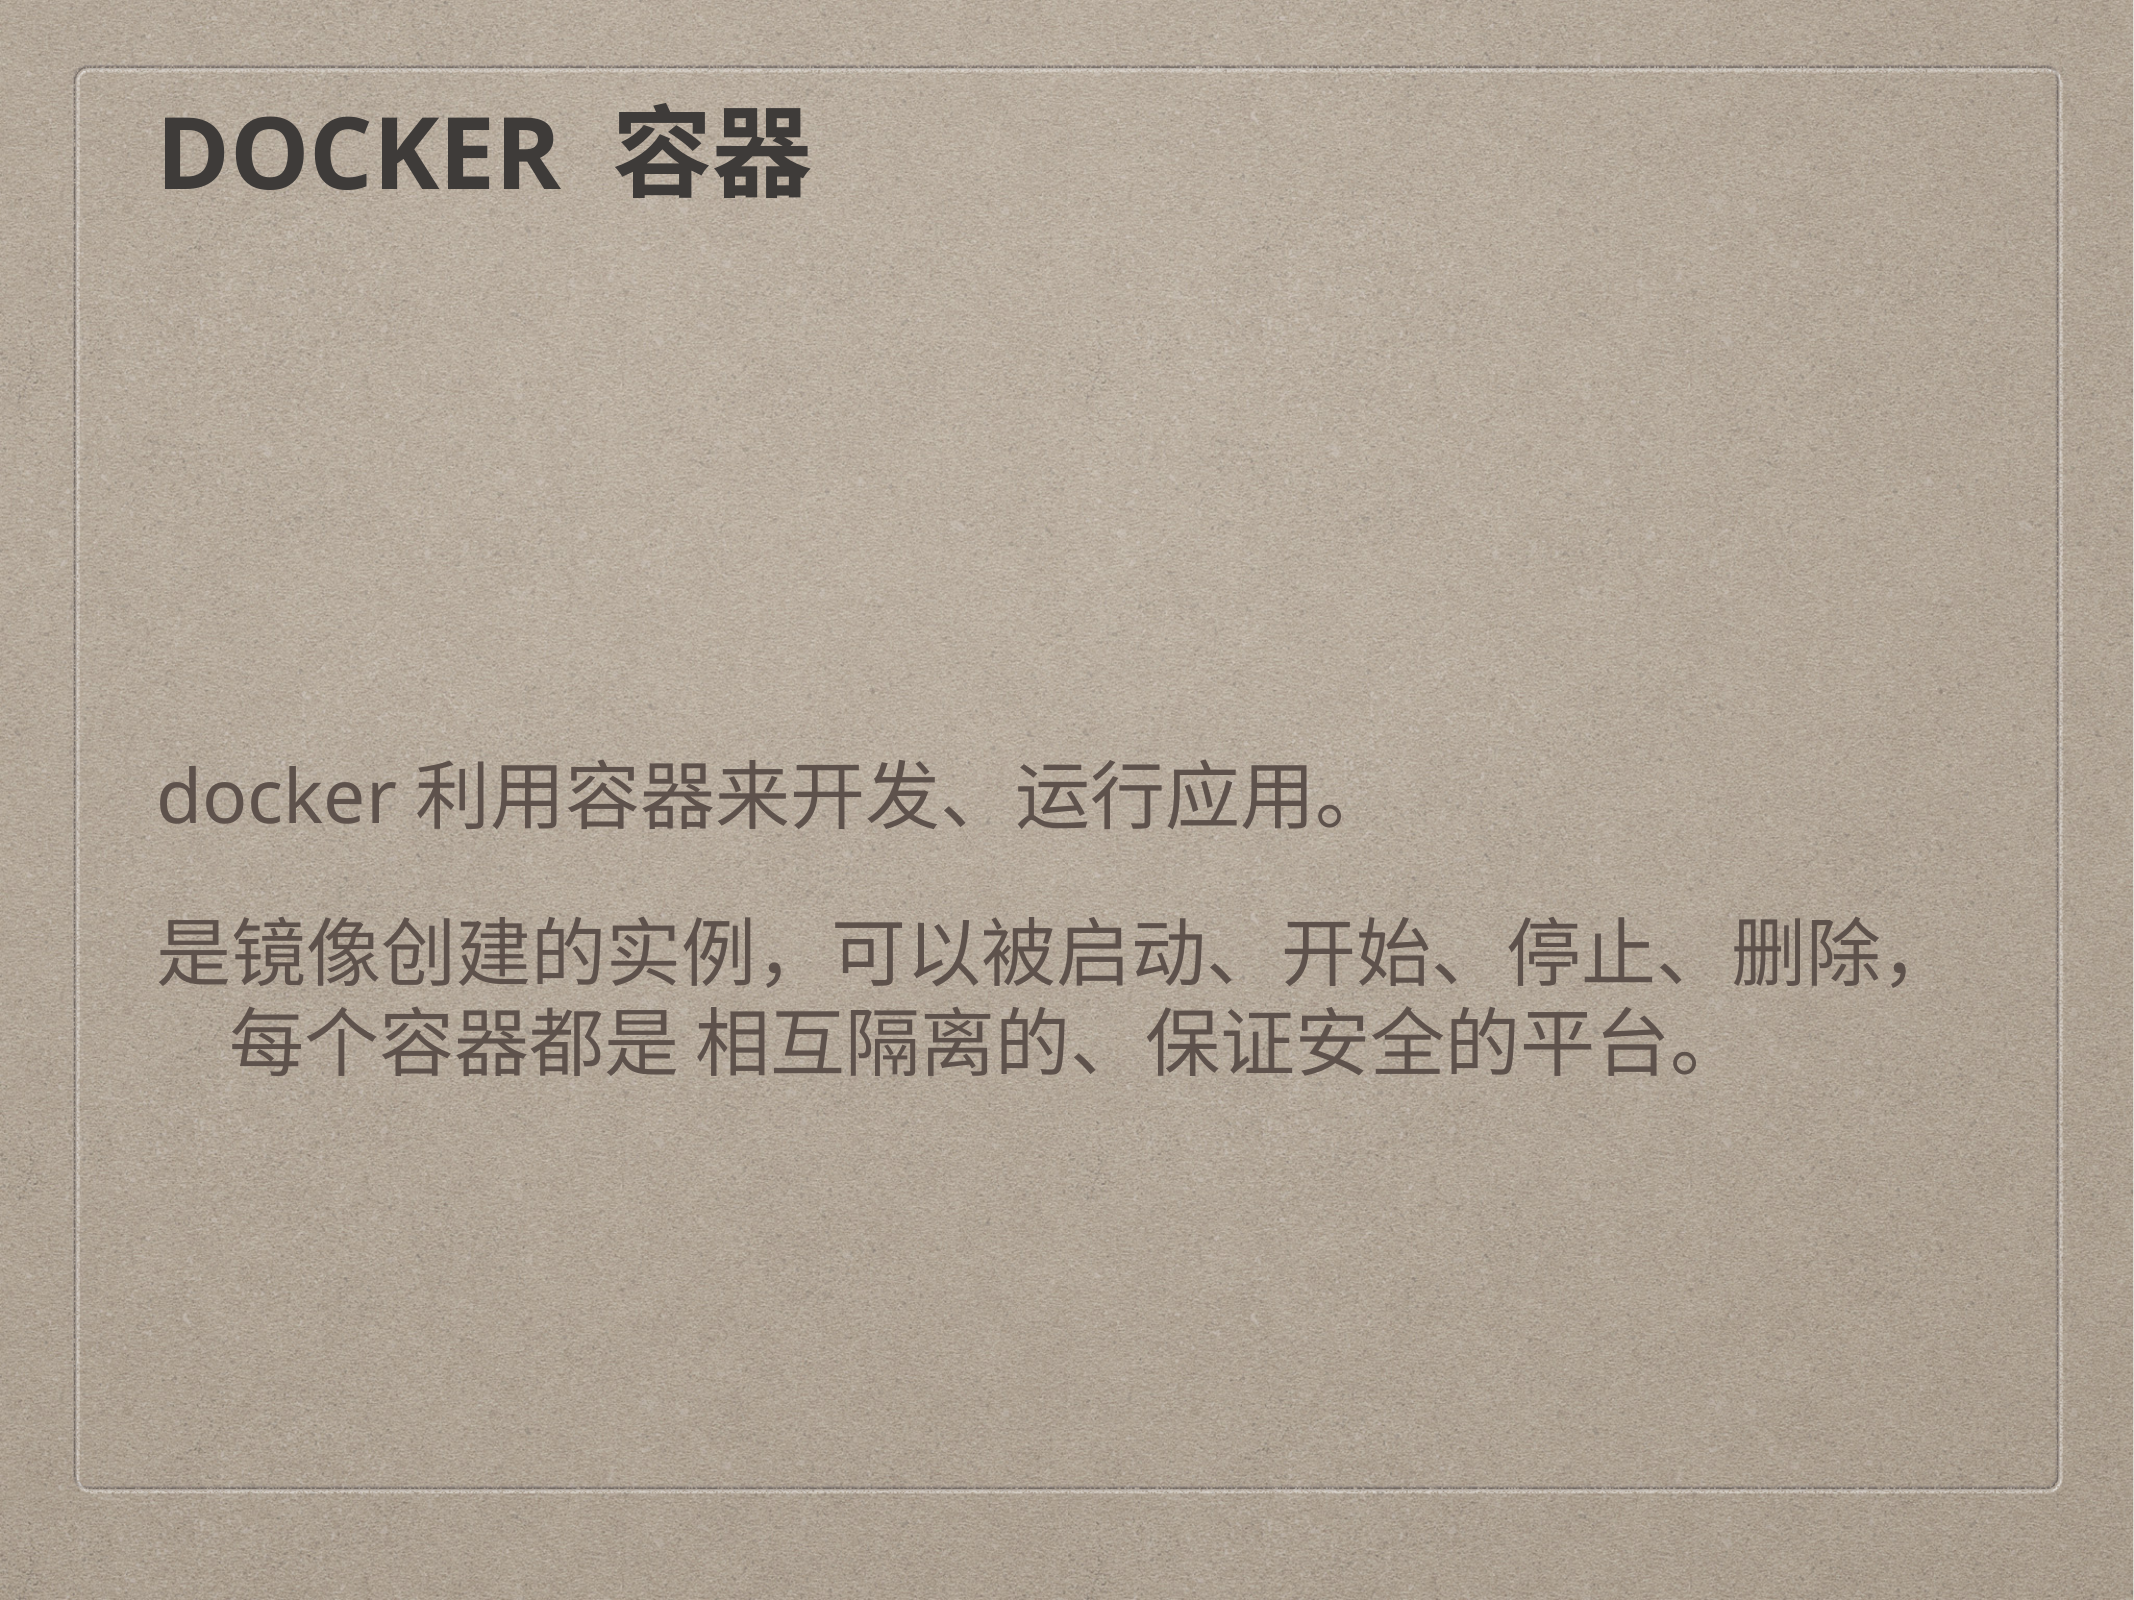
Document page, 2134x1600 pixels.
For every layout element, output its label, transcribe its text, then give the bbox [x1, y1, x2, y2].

title DOCKER 容器 [147, 103, 1986, 386]
picture [0, 0, 2134, 1600]
list docker利用容器来开发、运行应用。 是镜像创建的实例，可以被启动、开始、停止、删除，每个容器都是 相互隔离的、保证安全的平台。 [147, 426, 1986, 1407]
